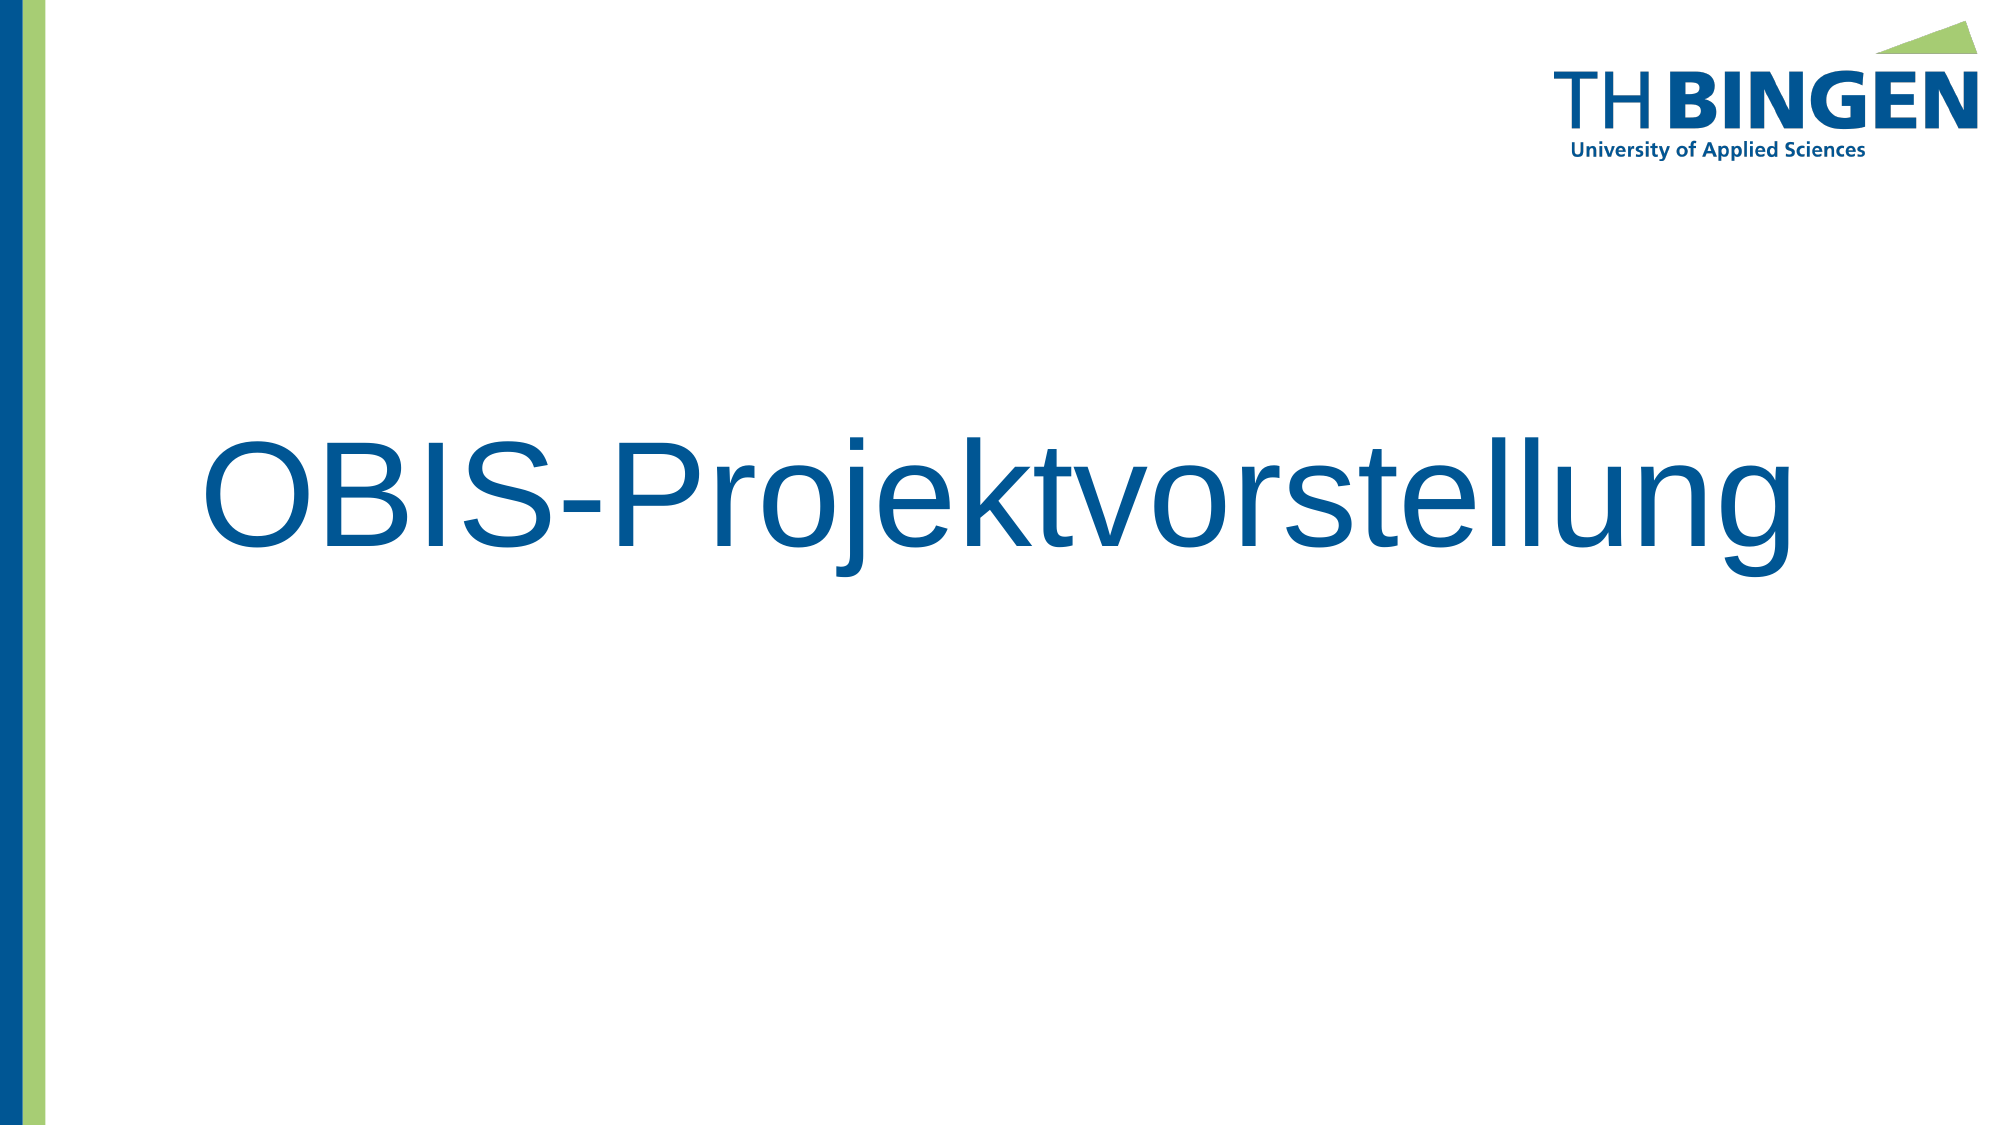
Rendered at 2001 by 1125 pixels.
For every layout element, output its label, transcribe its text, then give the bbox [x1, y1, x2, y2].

picture [1554, 20, 1978, 161]
text_box [0, 0, 24, 1125]
title OBIS-Projektvorstellung [160, 232, 1840, 586]
text_box [24, 0, 46, 1125]
